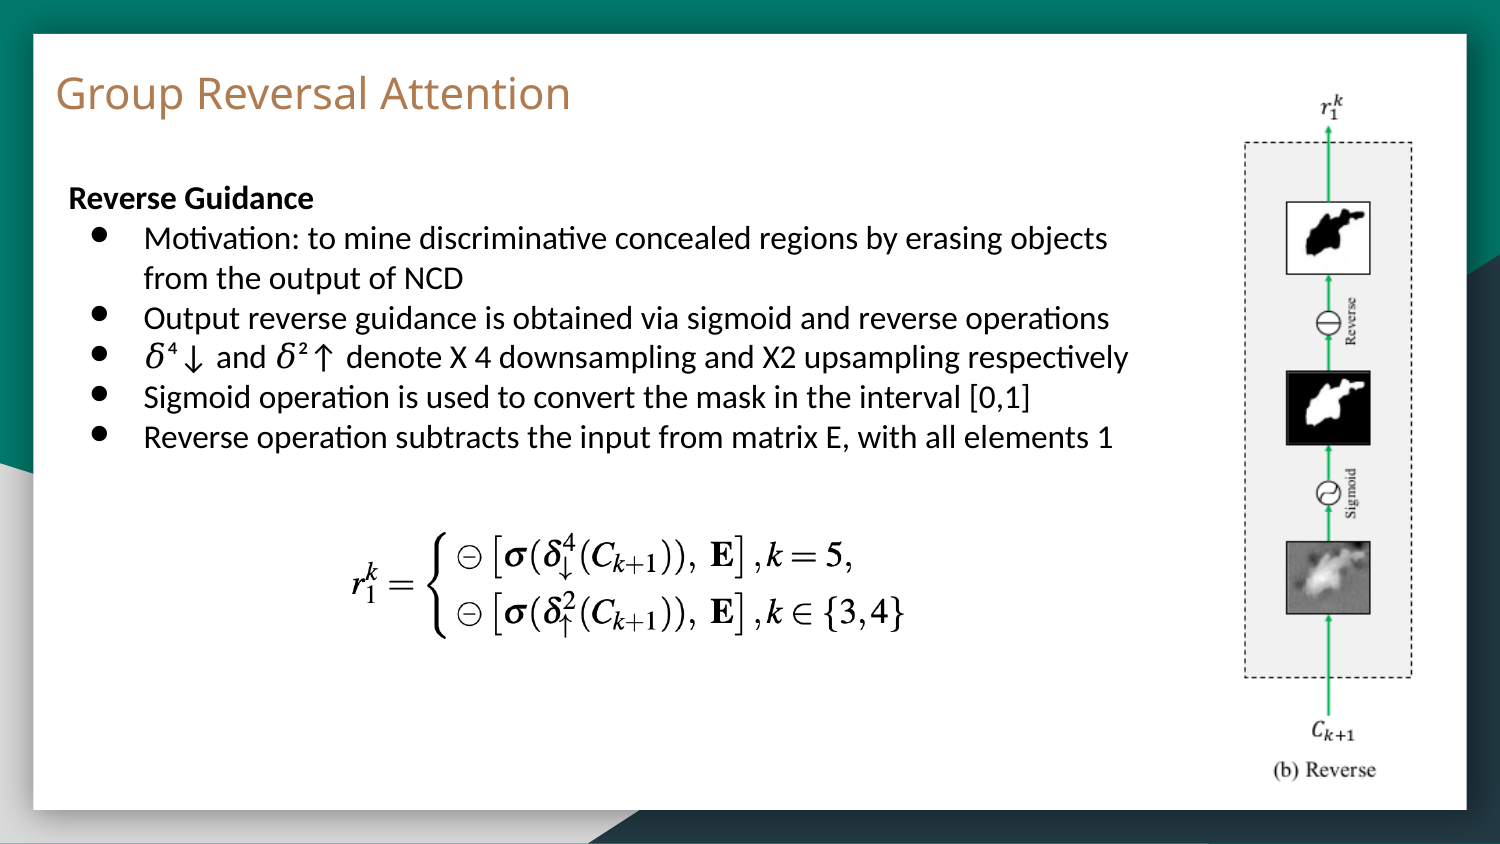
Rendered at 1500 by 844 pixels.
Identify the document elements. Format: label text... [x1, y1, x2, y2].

title Group Reversal Attention [40, 50, 889, 179]
picture [1223, 56, 1429, 788]
picture [338, 526, 906, 640]
text_box Reverse Guidance Motivation: to mine discriminative concealed regions by erasing objects from the output of NCD Output reverse guidance is obtained via sigmoid and reverse operations 𝛿⁴↓ and 𝛿²↑ denote X 4 downsampling and X2 upsampling respectively Sigmoid operation is used to convert the mask in the interval [0,1] Reverse operation subtracts the input from matrix E, with all elements 1 [53, 161, 1197, 471]
